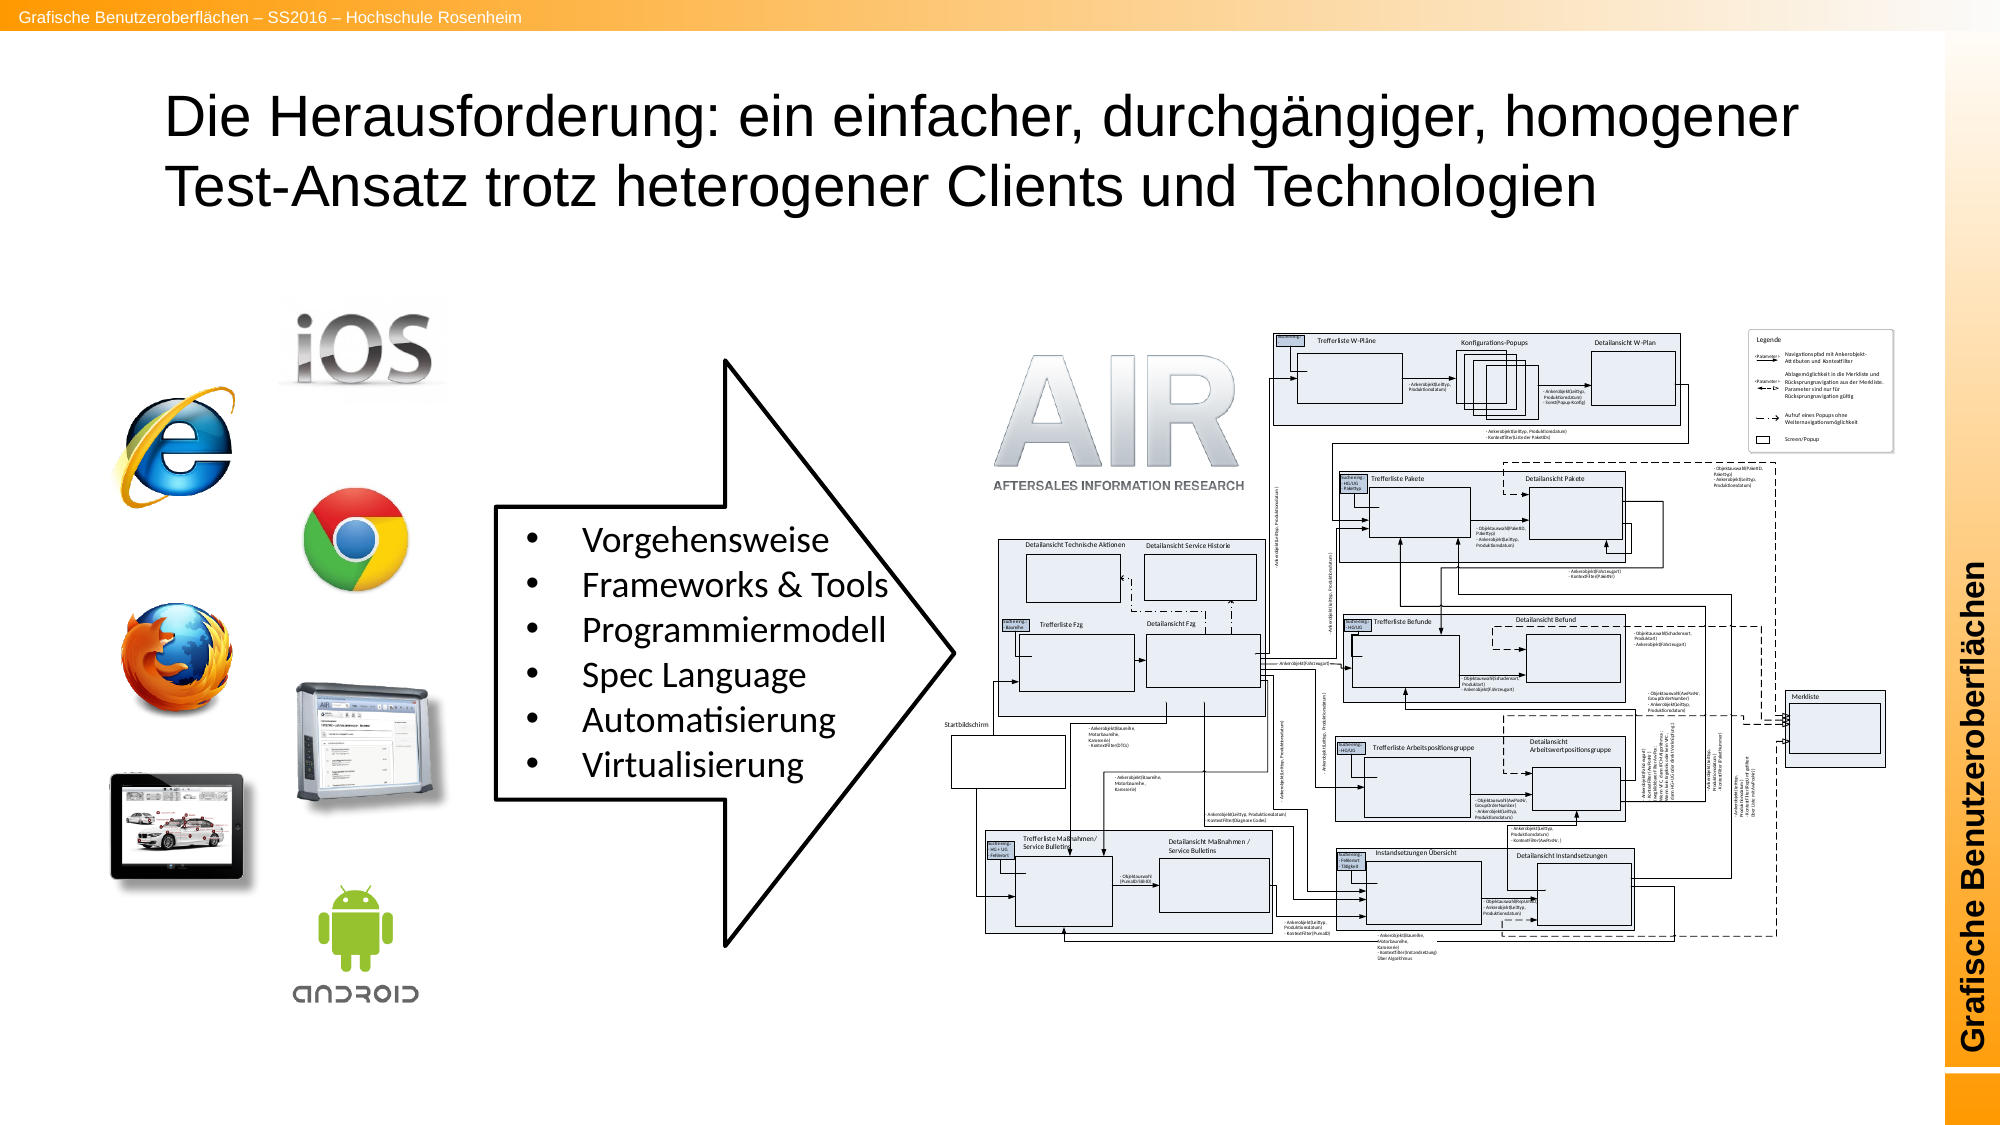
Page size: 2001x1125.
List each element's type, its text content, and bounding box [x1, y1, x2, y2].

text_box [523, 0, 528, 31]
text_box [104, 296, 1895, 1009]
title Die Herausforderung: ein einfacher, durchgängiger, homogener Test-Ansatz trotz heterogener Clients und Technologien [149, 54, 1850, 243]
